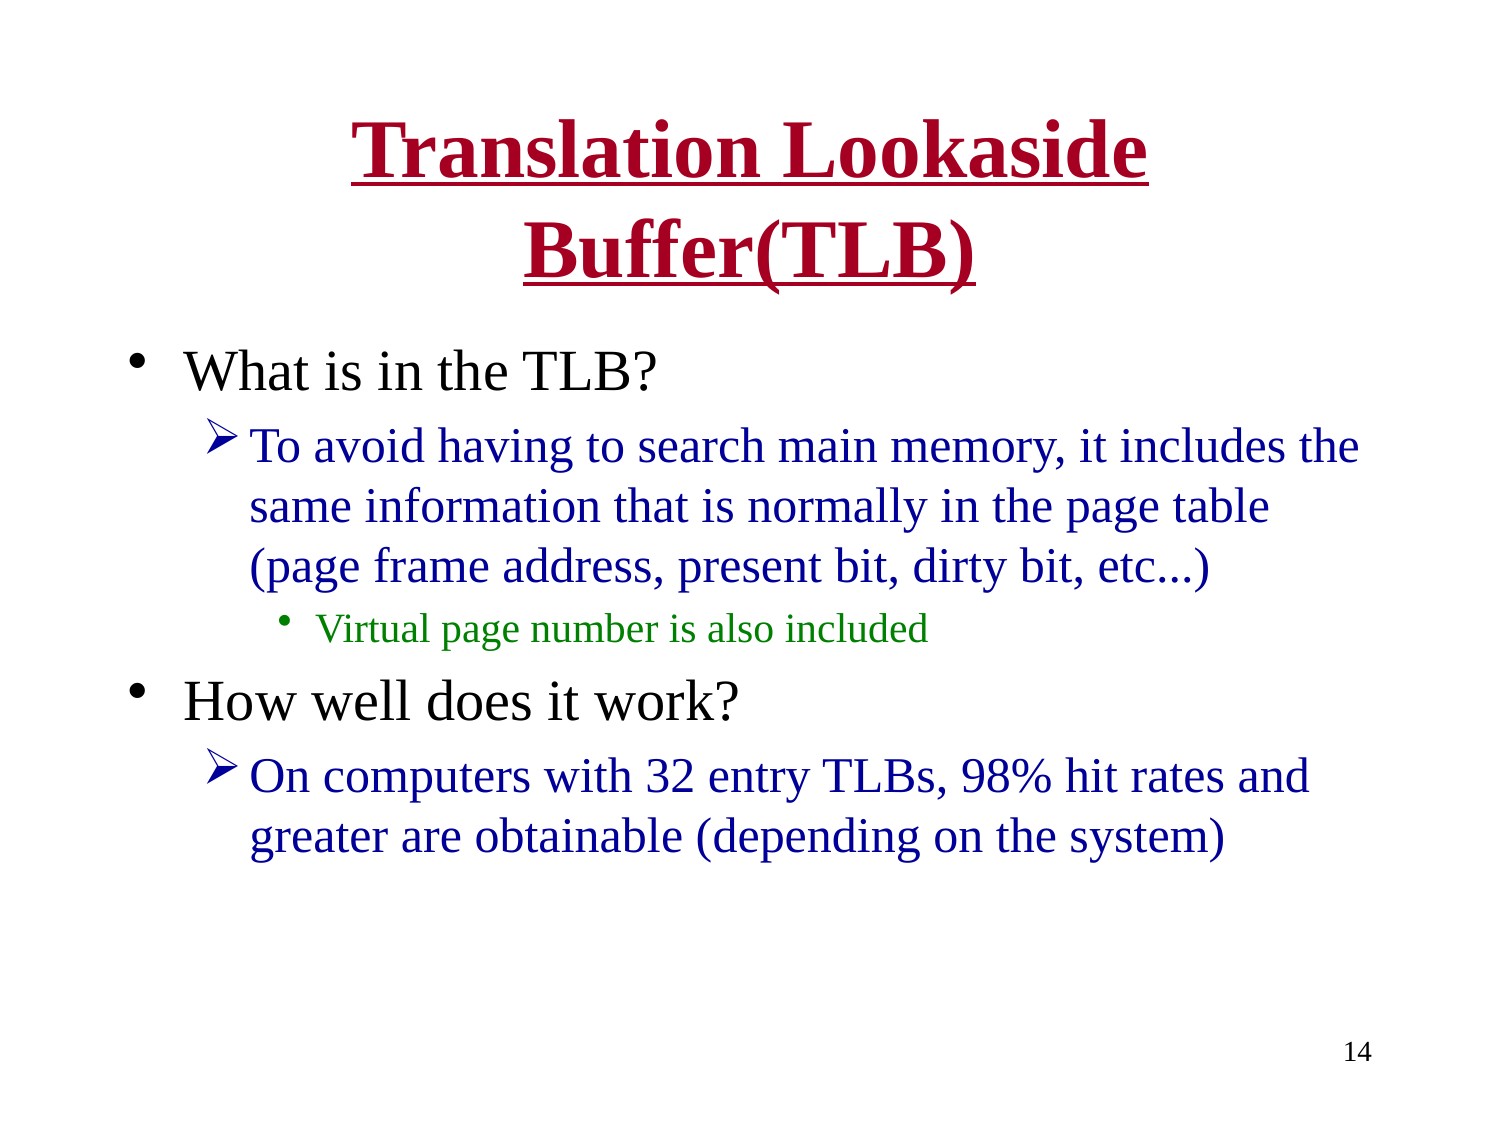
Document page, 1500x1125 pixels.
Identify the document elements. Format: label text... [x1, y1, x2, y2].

list What is in the TLB? To avoid having to search main memory, it includes the same information that is normally in the page table (page frame address, present bit, dirty bit, etc...) Virtual page number is also included How well does it work? On computers with 32 entry TLBs, 98% hit rates and greater are obtainable (depending on the system) [112, 324, 1388, 882]
title Translation Lookaside Buffer(TLB) [112, 99, 1388, 288]
slide_number 14 [1074, 1025, 1388, 1100]
